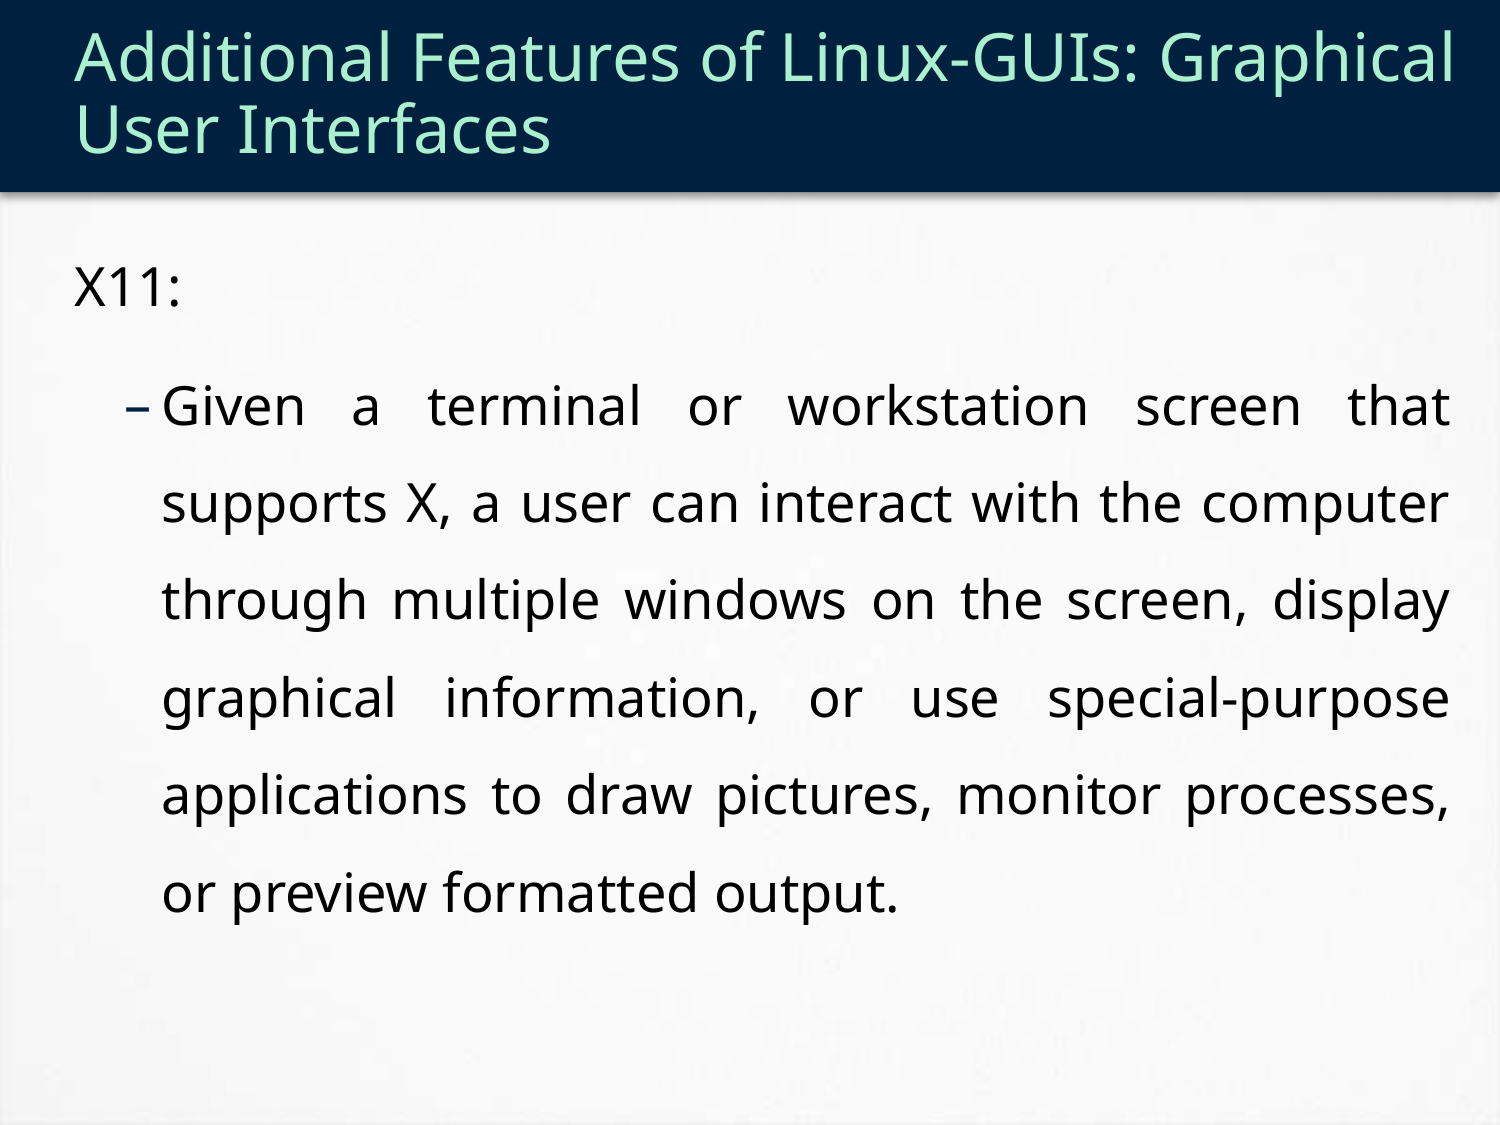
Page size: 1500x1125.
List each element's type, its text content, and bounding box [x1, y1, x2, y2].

picture [0, 193, 1500, 1125]
title Additional Features of Linux-GUIs: Graphical User Interfaces [59, 0, 1500, 193]
list X11: Given a terminal or workstation screen that supports X, a user can interact with the computer through multiple windows on the screen, display graphical information, or use special-purpose applications to draw pictures, monitor processes, or preview formatted output. [59, 212, 1468, 1099]
